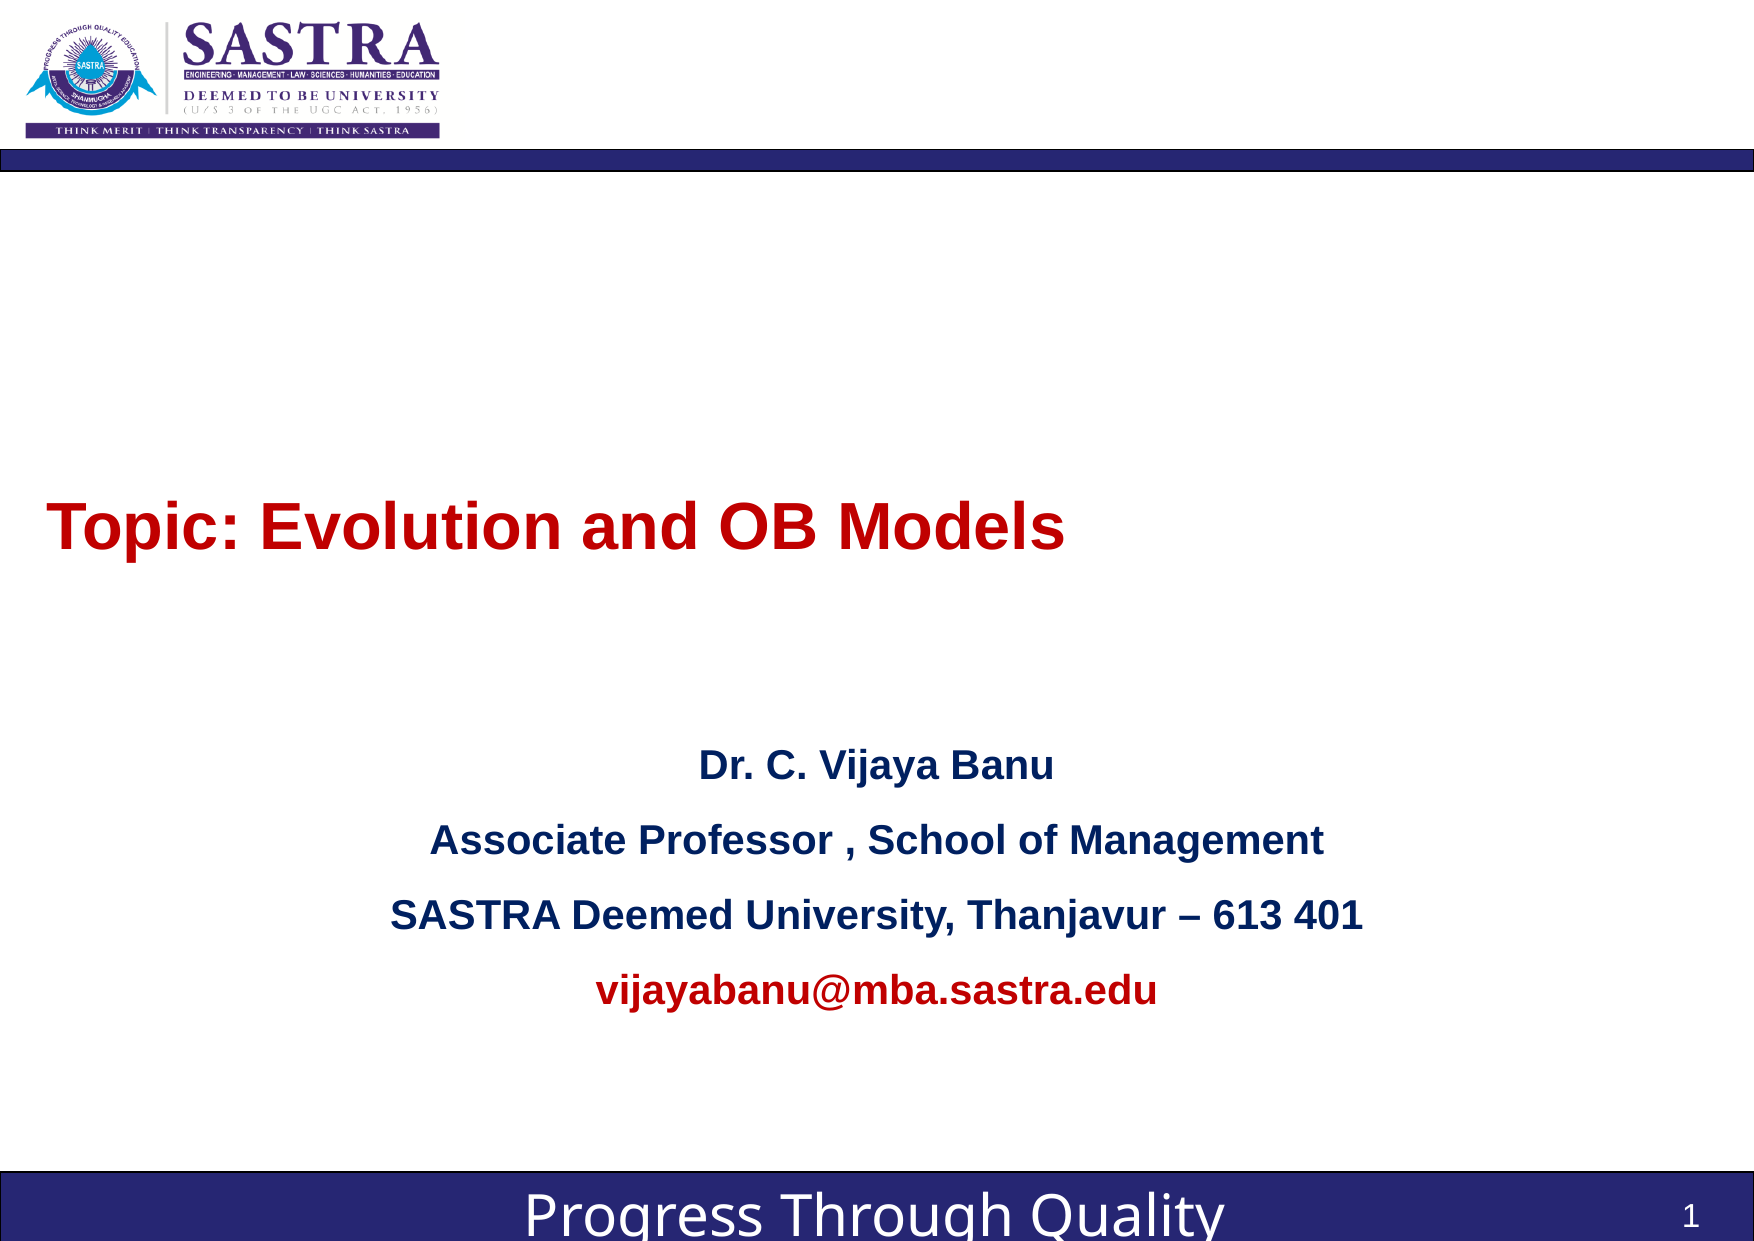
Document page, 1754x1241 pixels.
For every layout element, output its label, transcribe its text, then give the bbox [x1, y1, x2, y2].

slide_number 1 [1307, 1184, 1718, 1237]
picture [0, 13, 465, 146]
list Topic: Evolution and OB Models Dr. C. Vijaya Banu Associate Professor , School of Management SASTRA Deemed University, Thanjavur – 613 401 vijayabanu@mba.sastra.edu [29, 179, 1725, 1137]
